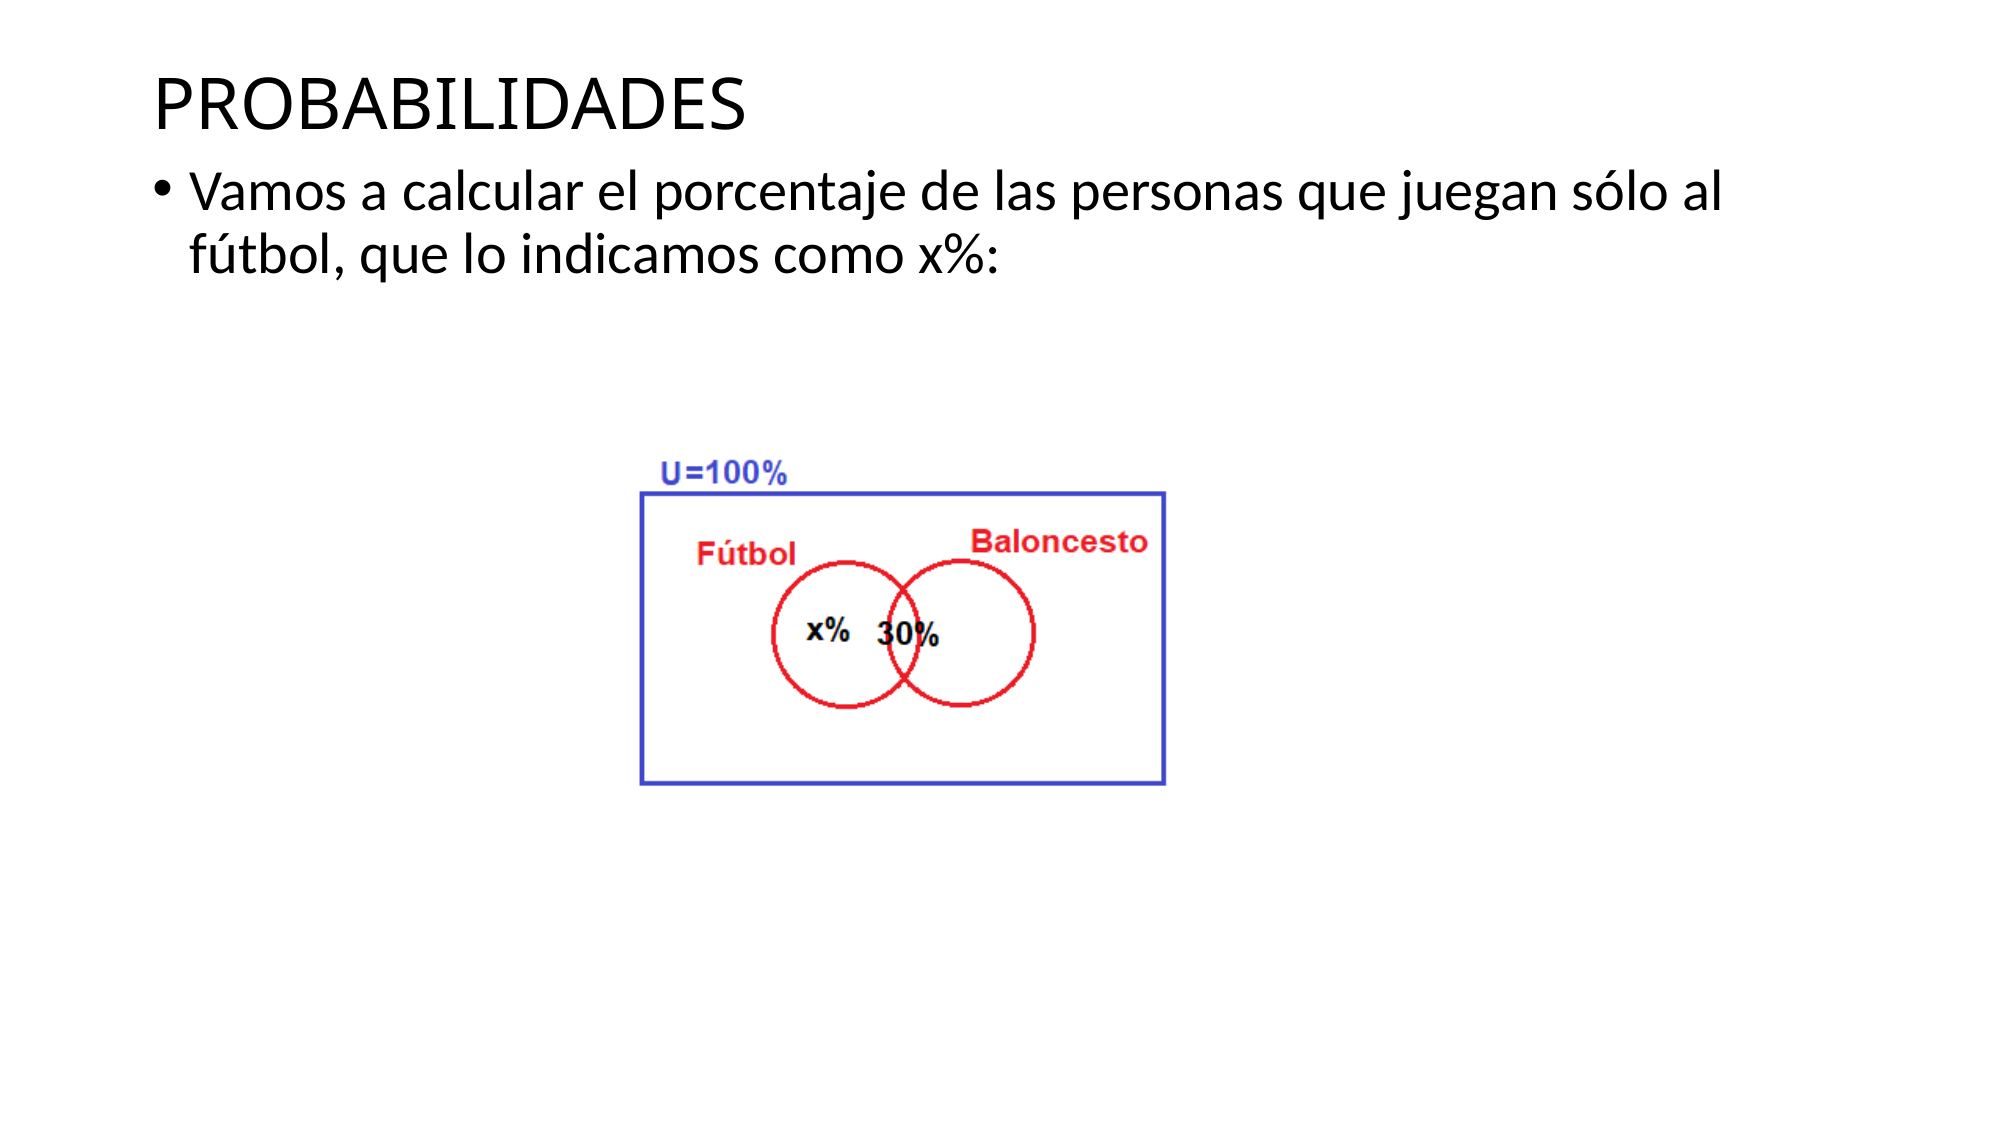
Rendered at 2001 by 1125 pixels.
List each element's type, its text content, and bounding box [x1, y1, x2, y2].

picture [596, 454, 1229, 833]
title PROBABILIDADES [137, 59, 1863, 152]
list Vamos a calcular el porcentaje de las personas que juegan sólo al fútbol, que lo indicamos como x%: [137, 152, 1863, 1014]
